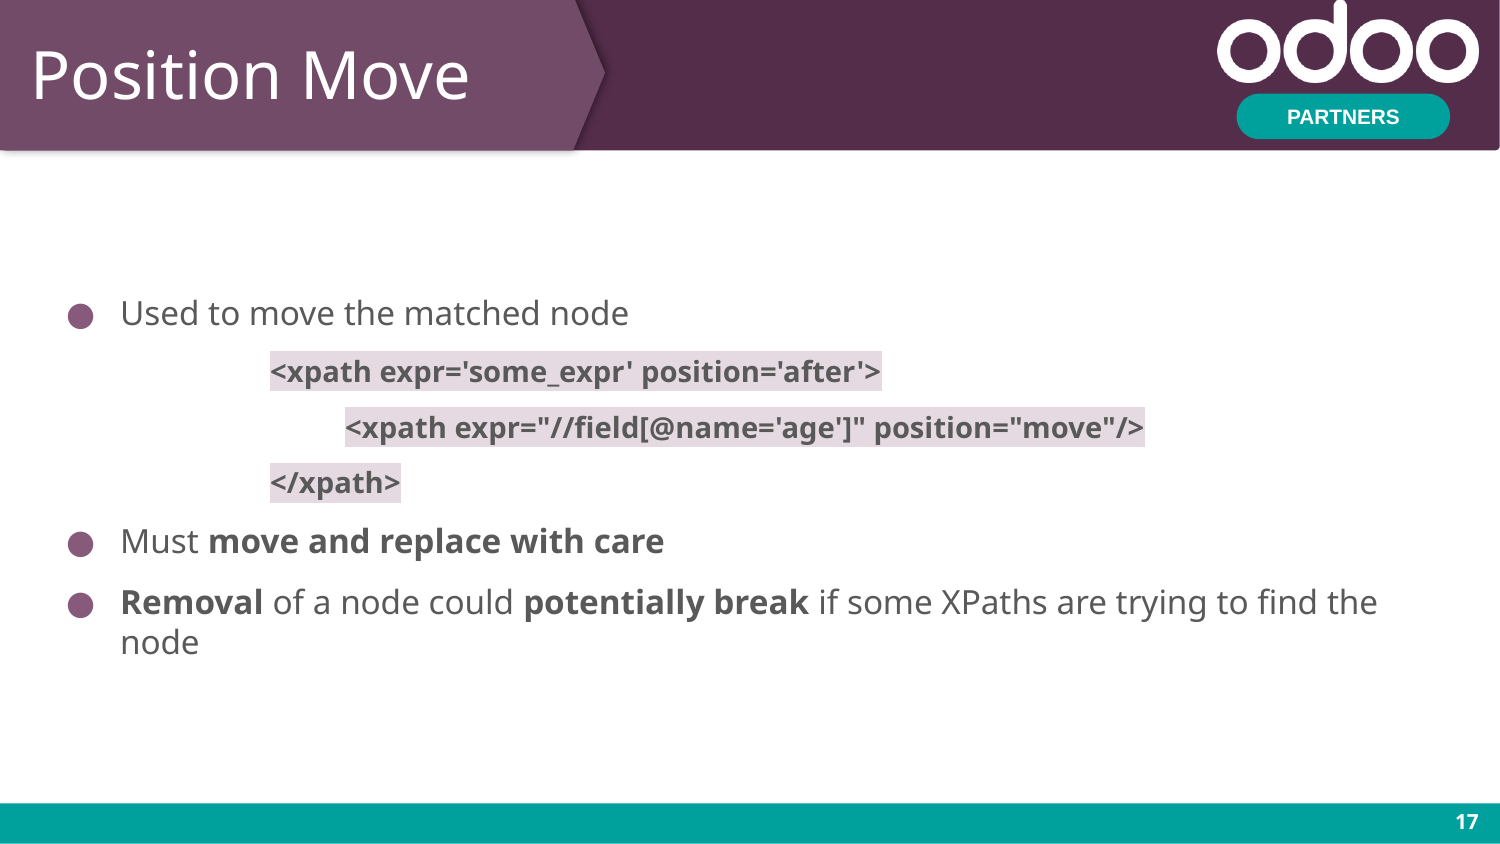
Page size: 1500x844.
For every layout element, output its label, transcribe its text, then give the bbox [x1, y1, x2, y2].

list Used to move the matched node <xpath expr='some_expr' position='after'> <xpath expr="//field[@name='age']" position="move"/> </xpath> Must move and replace with care Removal of a node could potentially break if some XPaths are trying to find the node [0, 150, 1500, 804]
slide_number ‹#› [1411, 808, 1494, 844]
title Position Move [0, 0, 606, 150]
picture [1217, 0, 1479, 83]
